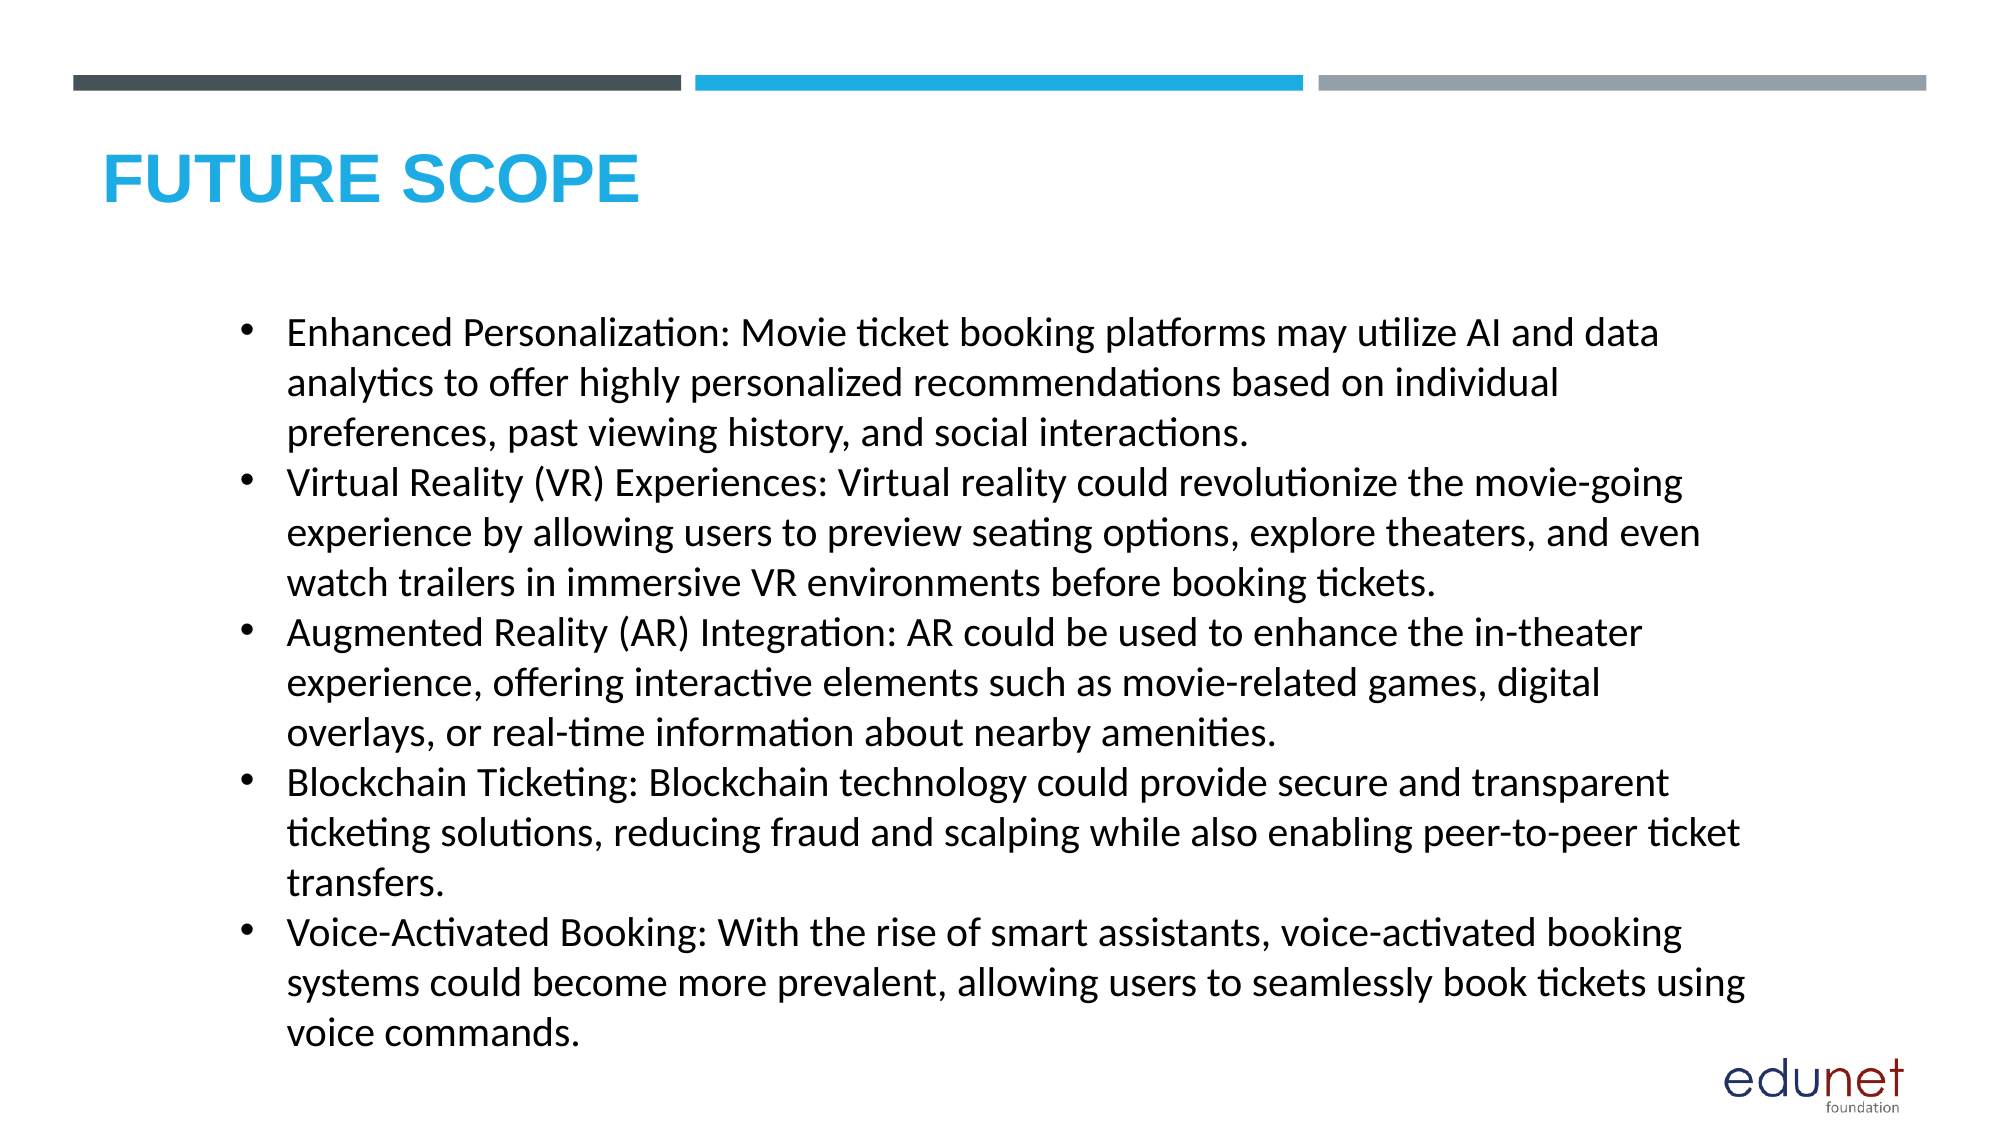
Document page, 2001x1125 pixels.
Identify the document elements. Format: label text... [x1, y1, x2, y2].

text_box Enhanced Personalization: Movie ticket booking platforms may utilize AI and data analytics to offer highly personalized recommendations based on individual preferences, past viewing history, and social interactions. Virtual Reality (VR) Experiences: Virtual reality could revolutionize the movie-going experience by allowing users to preview seating options, explore theaters, and even watch trailers in immersive VR environments before booking tickets. Augmented Reality (AR) Integration: AR could be used to enhance the in-theater experience, offering interactive elements such as movie-related games, digital overlays, or real-time information about nearby amenities. Blockchain Ticketing: Blockchain technology could provide secure and transparent ticketing solutions, reducing fraud and scalping while also enabling peer-to-peer ticket transfers. Voice-Activated Booking: With the rise of smart assistants, voice-activated booking systems could become more prevalent, allowing users to seamlessly book tickets using voice commands. [225, 296, 1763, 1062]
picture [1724, 1057, 1904, 1113]
title FUTURE SCOPE [100, 131, 643, 322]
